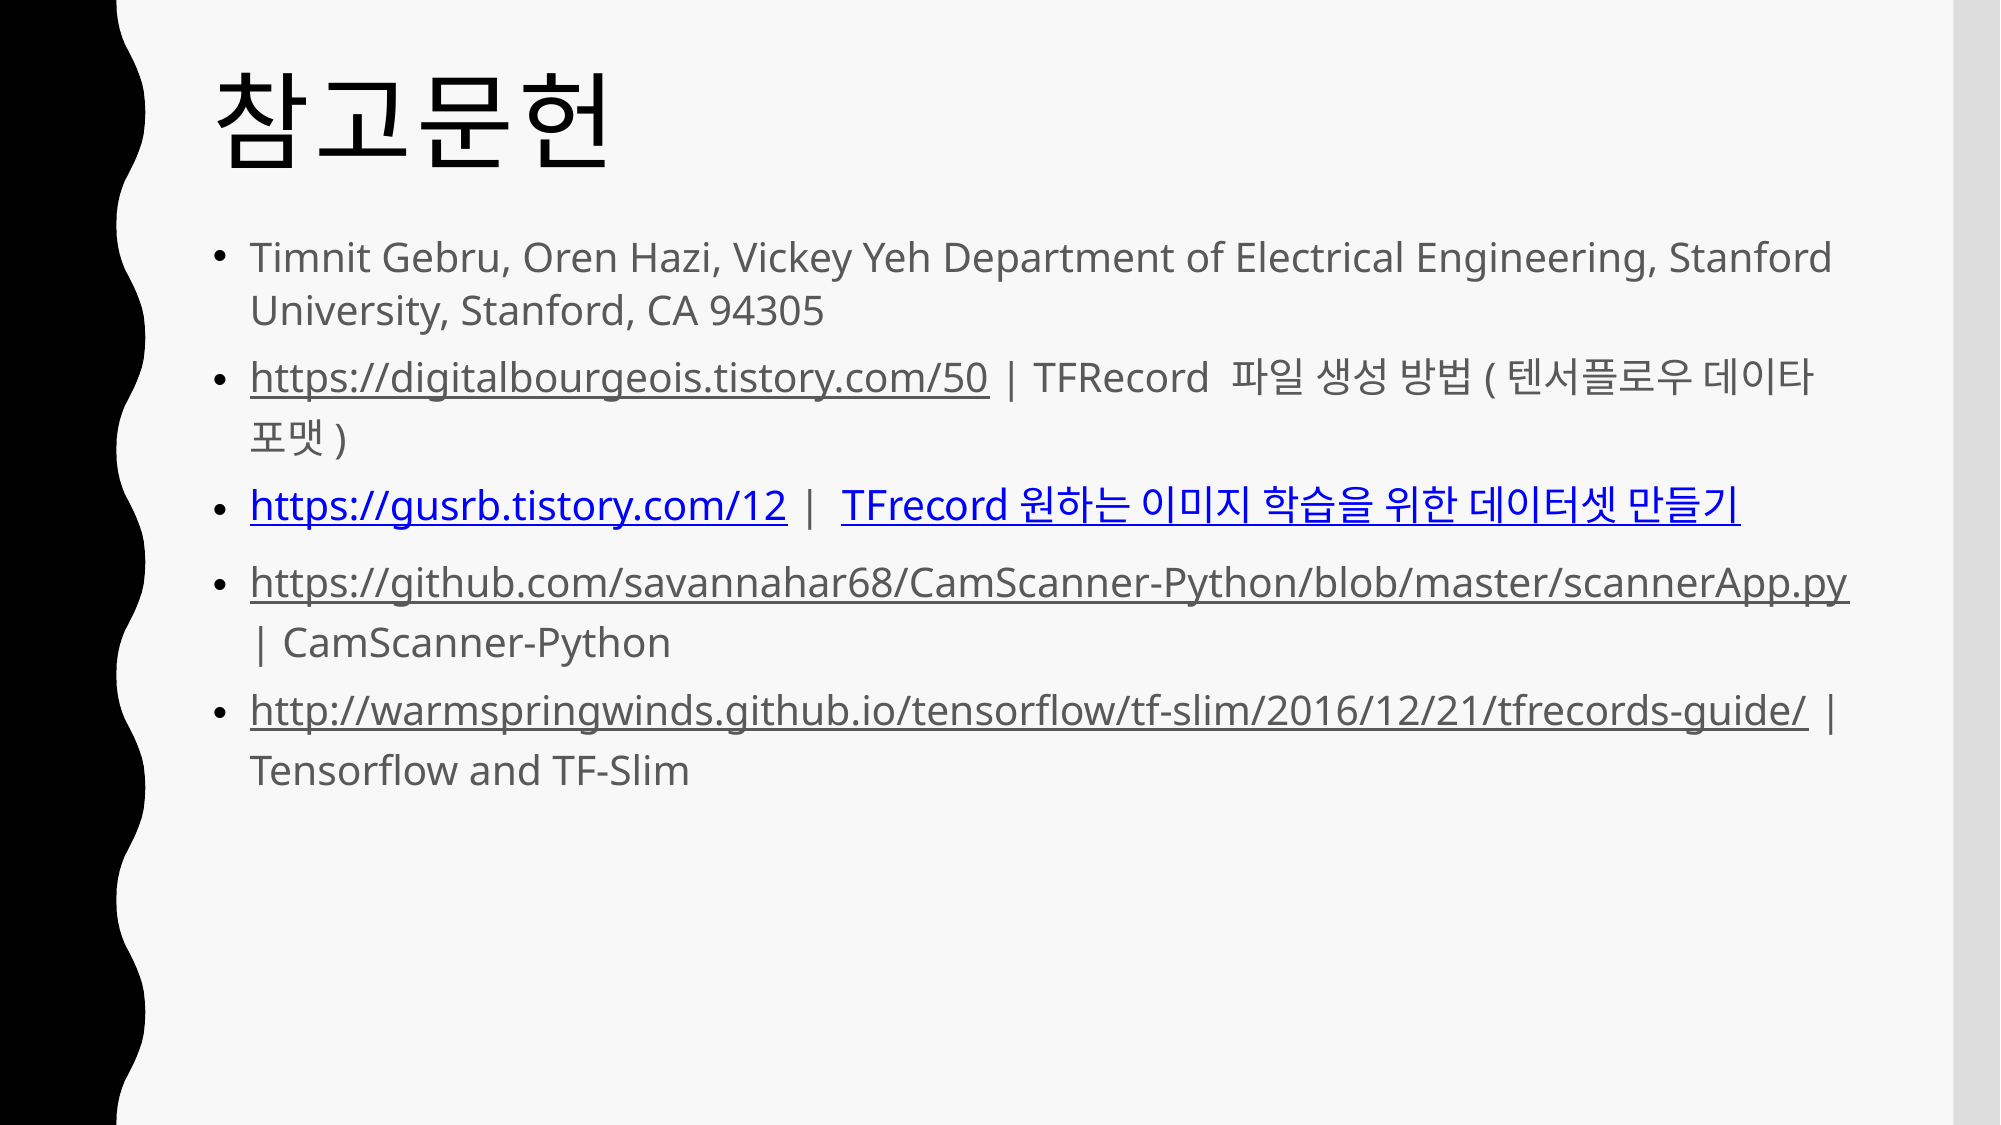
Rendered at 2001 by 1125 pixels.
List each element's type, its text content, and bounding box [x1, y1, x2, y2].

title 참고문헌 [204, 62, 1876, 197]
list Timnit Gebru, Oren Hazi, Vickey Yeh Department of Electrical Engineering, Stanford University, Stanford, CA 94305 https://digitalbourgeois.tistory.com/50 | TFRecord 파일 생성 방법(텐서플로우 데이타 포맷) https://gusrb.tistory.com/12 | TFrecord 원하는 이미지 학습을 위한 데이터셋 만들기 https://github.com/savannahar68/CamScanner-Python/blob/master/scannerApp.py | CamScanner-Python http://warmspringwinds.github.io/tensorflow/tf-slim/2016/12/21/tfrecords-guide/ | Tensorflow and TF-Slim [204, 218, 1876, 965]
